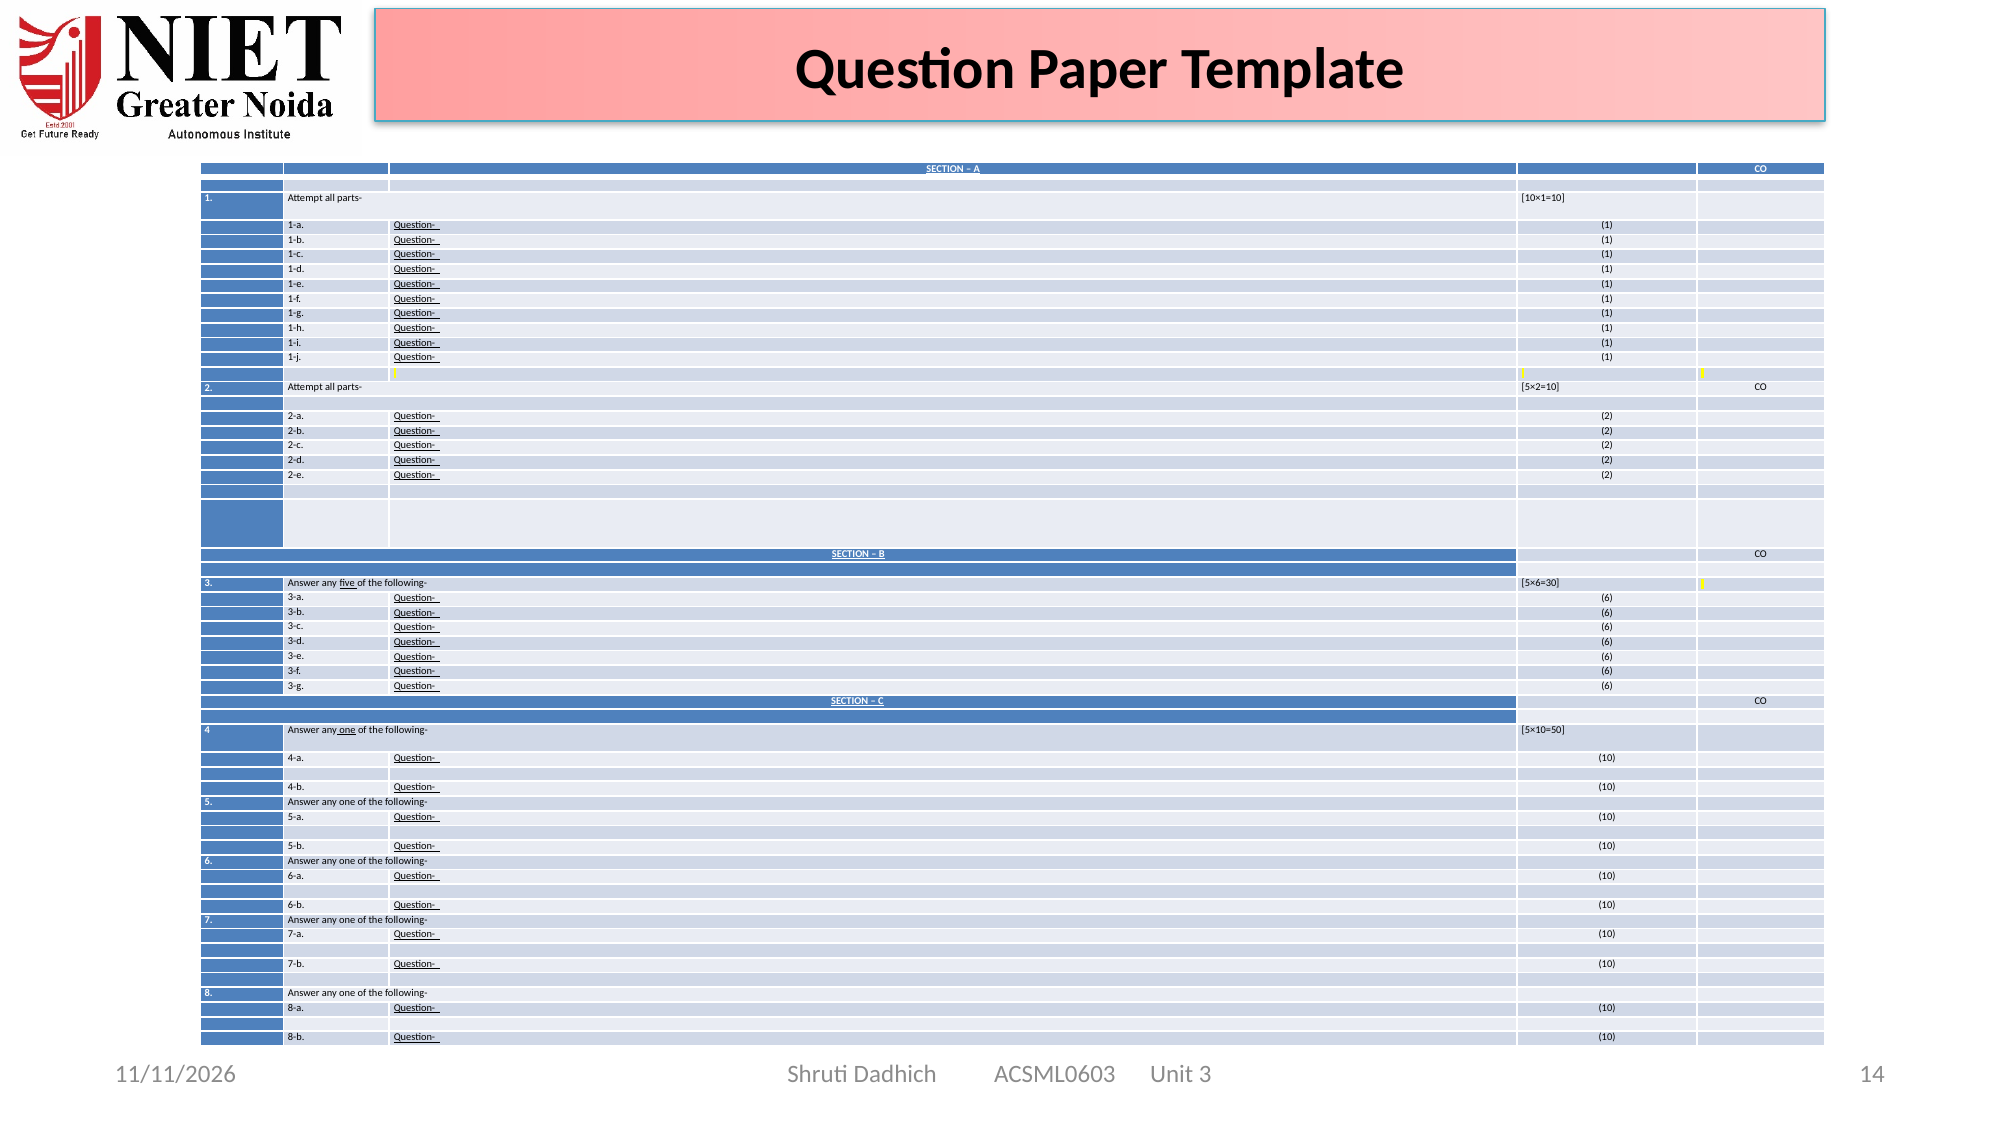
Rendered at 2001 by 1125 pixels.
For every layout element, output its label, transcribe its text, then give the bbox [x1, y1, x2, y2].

table_cell Question- [390, 324, 1516, 337]
table_cell 6-a. [284, 870, 388, 883]
table_cell 1-j. [284, 353, 388, 366]
table_cell [1698, 681, 1824, 694]
table_cell [390, 768, 1516, 780]
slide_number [99, 1042, 567, 1103]
table_cell [201, 1032, 283, 1045]
table_cell SECTION – B [201, 549, 1516, 561]
table_cell Question- [390, 753, 1516, 766]
table_cell [1698, 651, 1824, 664]
table_cell Attempt all parts- [284, 193, 1516, 219]
table_cell (10) [1518, 900, 1696, 913]
table_cell [284, 397, 1516, 410]
table_cell [201, 593, 283, 606]
table_cell [1518, 856, 1696, 869]
table_header [1518, 163, 1696, 174]
table_header CO [1698, 163, 1824, 174]
table_cell 1-f. [284, 294, 388, 307]
table_cell [1698, 412, 1824, 425]
table_cell 3-f. [284, 666, 388, 679]
picture [0, 0, 362, 156]
table_cell [1698, 622, 1824, 635]
table_cell [201, 1018, 283, 1030]
table_cell [1698, 782, 1824, 795]
table_cell (10) [1518, 841, 1696, 854]
footer Shruti Dadhich ACSML0603 Unit 3 [683, 1047, 1317, 1103]
table_cell Question- [390, 929, 1516, 942]
table_cell [1518, 485, 1696, 498]
table_cell [201, 193, 283, 219]
table_cell (1) [1518, 265, 1696, 278]
table_cell [1698, 870, 1824, 883]
table_cell [1518, 397, 1696, 410]
table_cell [201, 622, 283, 635]
table_cell [1698, 309, 1824, 322]
table_cell [284, 368, 388, 381]
table_cell Question- [390, 841, 1516, 854]
table_cell 8-b. [284, 1032, 388, 1045]
table_cell [201, 235, 283, 248]
table_cell [1518, 973, 1696, 986]
table_cell [201, 485, 283, 498]
table_cell SECTION – C [201, 696, 1516, 708]
table_cell [1698, 797, 1824, 810]
table_cell Answer any five of the following- [284, 578, 1516, 591]
table_cell 4-a. [284, 753, 388, 766]
table_cell [201, 782, 283, 795]
table_cell (1) [1518, 338, 1696, 351]
table_cell Question- [390, 666, 1516, 679]
table_cell (1) [1518, 250, 1696, 263]
table_cell [1518, 180, 1696, 191]
table_cell 7. [201, 915, 283, 928]
table_cell Question- [390, 607, 1516, 620]
table_cell [201, 929, 283, 942]
table_cell Question- [390, 900, 1516, 913]
table_cell [1518, 696, 1696, 708]
table_cell Question- [390, 221, 1516, 234]
slide_number 14 [1433, 1042, 1900, 1103]
table_cell (6) [1518, 607, 1696, 620]
table_cell [201, 666, 283, 679]
table_cell Attempt all parts- [284, 382, 1516, 395]
table_cell (10) [1518, 812, 1696, 825]
table_cell 7-b. [284, 959, 388, 972]
table_cell Answer any one of the following- [284, 725, 1516, 751]
table_cell [1518, 885, 1696, 898]
table_cell 2-e. [284, 471, 388, 484]
table_cell [1698, 725, 1824, 751]
table_cell 4 [201, 725, 283, 751]
table_cell Question- [390, 681, 1516, 694]
table_cell [1698, 812, 1824, 825]
table_cell [201, 973, 283, 986]
table_cell [1698, 500, 1824, 547]
table_cell [1698, 578, 1824, 591]
table_cell [1698, 841, 1824, 854]
table_cell Question- [390, 456, 1516, 469]
table_cell [390, 1018, 1516, 1030]
table_cell [1518, 768, 1696, 780]
table_cell (2) [1518, 471, 1696, 484]
table_cell 2-b. [284, 427, 388, 439]
table_cell (10) [1518, 1032, 1696, 1045]
table_cell 1-h. [284, 324, 388, 337]
table_cell Answer any one of the following- [284, 915, 1516, 928]
table_cell [201, 397, 283, 410]
table_cell Question- [390, 338, 1516, 351]
table_cell [390, 944, 1516, 957]
table_cell [201, 265, 283, 278]
table_cell [1698, 221, 1824, 234]
table_cell [5×2=10] [1518, 382, 1696, 395]
table_cell (6) [1518, 681, 1696, 694]
table_cell [201, 959, 283, 972]
table_cell [1518, 797, 1696, 810]
table_cell (2) [1518, 427, 1696, 439]
table_cell [201, 456, 283, 469]
table_cell 1-a. [284, 221, 388, 234]
table_cell [1698, 900, 1824, 913]
table_cell [1518, 915, 1696, 928]
table_cell (2) [1518, 441, 1696, 454]
table_cell [284, 485, 388, 498]
table_cell [1698, 427, 1824, 439]
table_cell [201, 681, 283, 694]
table_cell [284, 768, 388, 780]
table_cell [390, 500, 1516, 547]
table_cell Question- [390, 412, 1516, 425]
table_cell (10) [1518, 1003, 1696, 1016]
table_cell (10) [1518, 929, 1696, 942]
table_cell [1698, 456, 1824, 469]
table_cell 1-g. [284, 309, 388, 322]
table_cell Question- [390, 265, 1516, 278]
table_cell 5-b. [284, 841, 388, 854]
table_cell Question- [390, 959, 1516, 972]
table_cell (10) [1518, 753, 1696, 766]
table_cell [201, 841, 283, 854]
table_cell Question- [390, 622, 1516, 635]
table_cell [1698, 324, 1824, 337]
table_cell [1518, 710, 1696, 723]
table_cell [201, 826, 283, 839]
table_cell [1698, 265, 1824, 278]
table_cell Question- [390, 235, 1516, 248]
table_cell Answer any one of the following- [284, 856, 1516, 869]
table_cell CO [1698, 696, 1824, 708]
table_cell [1698, 294, 1824, 307]
table_header [284, 163, 388, 174]
table_cell (1) [1518, 353, 1696, 366]
table_cell Question- [390, 309, 1516, 322]
table_cell Question- [390, 294, 1516, 307]
table_cell [201, 500, 283, 547]
table_cell [201, 812, 283, 825]
table_cell [1698, 944, 1824, 957]
table_cell [1518, 500, 1696, 547]
table_cell (2) [1518, 456, 1696, 469]
table_cell 3-c. [284, 622, 388, 635]
table_cell [390, 885, 1516, 898]
table_cell (6) [1518, 637, 1696, 650]
table_cell [284, 944, 388, 957]
table_cell 6-b. [284, 900, 388, 913]
table_cell 3-e. [284, 651, 388, 664]
table_cell [284, 1018, 388, 1030]
table_cell [390, 368, 1516, 381]
table_cell 2-c. [284, 441, 388, 454]
table_cell 2. [201, 382, 283, 395]
table_cell [1518, 563, 1696, 576]
table_cell [1698, 885, 1824, 898]
table_cell [1698, 915, 1824, 928]
table_cell [201, 441, 283, 454]
table_cell [1518, 944, 1696, 957]
table_header SECTION – A [390, 163, 1516, 174]
table_cell [390, 180, 1516, 191]
table_cell [201, 250, 283, 263]
table_cell 8-a. [284, 1003, 388, 1016]
table_cell [1518, 368, 1696, 381]
table_cell 6. [201, 856, 283, 869]
table_cell (10) [1518, 959, 1696, 972]
table_cell [201, 471, 283, 484]
table_cell [201, 885, 283, 898]
table_cell 2-d. [284, 456, 388, 469]
table_header [201, 163, 283, 174]
table_cell [284, 180, 388, 191]
table_cell (1) [1518, 221, 1696, 234]
table_cell [201, 180, 283, 191]
table_cell [390, 973, 1516, 986]
table_cell [201, 870, 283, 883]
table_cell [284, 973, 388, 986]
table_cell Question- [390, 870, 1516, 883]
table_cell (10) [1518, 870, 1696, 883]
table_cell [1698, 368, 1824, 381]
table_cell [1698, 753, 1824, 766]
table_cell Question- [390, 427, 1516, 439]
table_cell 4-b. [284, 782, 388, 795]
table_cell [1698, 1032, 1824, 1045]
table_cell [1698, 710, 1824, 723]
table_cell 1-b. [284, 235, 388, 248]
table_cell [284, 826, 388, 839]
table_cell (1) [1518, 324, 1696, 337]
table_cell [1698, 235, 1824, 248]
table_cell Question- [390, 1032, 1516, 1045]
table_cell Question- [390, 593, 1516, 606]
table_cell Question- [390, 1003, 1516, 1016]
table_cell [284, 500, 388, 547]
table_cell Question- [390, 353, 1516, 366]
table_cell [1698, 563, 1824, 576]
table_cell [1518, 988, 1696, 1001]
table_cell (1) [1518, 309, 1696, 322]
table_cell [201, 280, 283, 292]
table_cell [1698, 973, 1824, 986]
table_cell [201, 753, 283, 766]
table_cell [10×1=10] [1518, 193, 1696, 219]
table_cell (6) [1518, 593, 1696, 606]
table_cell [390, 826, 1516, 839]
table_cell Question- [390, 812, 1516, 825]
table_cell [5×10=50] [1518, 725, 1696, 751]
table_cell [1698, 397, 1824, 410]
table_cell [201, 710, 1516, 723]
table_cell [1698, 856, 1824, 869]
table_cell 3-d. [284, 637, 388, 650]
table_cell [201, 651, 283, 664]
table_cell [201, 353, 283, 366]
table_cell [201, 637, 283, 650]
table_cell Answer any one of the following- [284, 797, 1516, 810]
table_cell CO [1698, 549, 1824, 561]
table_cell [1698, 471, 1824, 484]
table_cell (6) [1518, 622, 1696, 635]
table_cell [201, 427, 283, 439]
table_cell [390, 485, 1516, 498]
table_cell 3. [201, 578, 283, 591]
table_cell [201, 607, 283, 620]
table_cell [1518, 826, 1696, 839]
table_cell (2) [1518, 412, 1696, 425]
table_cell 1-d. [284, 265, 388, 278]
table_cell Question- [390, 280, 1516, 292]
table_cell 3-a. [284, 593, 388, 606]
table_cell Answer any one of the following- [284, 988, 1516, 1001]
table_cell [1698, 959, 1824, 972]
table_cell Question- [390, 782, 1516, 795]
table_cell [201, 768, 283, 780]
table_cell (6) [1518, 666, 1696, 679]
table_cell [1698, 338, 1824, 351]
table_cell 3-g. [284, 681, 388, 694]
table_cell (1) [1518, 235, 1696, 248]
table_cell [1698, 607, 1824, 620]
table_cell Question- [390, 250, 1516, 263]
table_cell [1518, 1018, 1696, 1030]
table_cell (1) [1518, 294, 1696, 307]
table_cell 5-a. [284, 812, 388, 825]
table_cell [5×6=30] [1518, 578, 1696, 591]
table_cell (10) [1518, 782, 1696, 795]
table_cell [201, 944, 283, 957]
table_cell [1698, 441, 1824, 454]
table_cell [201, 900, 283, 913]
table_cell [1698, 1003, 1824, 1016]
table_cell [201, 368, 283, 381]
table_cell 7-a. [284, 929, 388, 942]
table_cell [284, 885, 388, 898]
table_cell 2-a. [284, 412, 388, 425]
table_cell 1-e. [284, 280, 388, 292]
table_cell Question- [390, 441, 1516, 454]
table_cell [1698, 180, 1824, 191]
table_cell 5. [201, 797, 283, 810]
table_cell (1) [1518, 280, 1696, 292]
table_cell [1698, 250, 1824, 263]
table_cell [201, 221, 283, 234]
table_cell [201, 324, 283, 337]
table_cell [1698, 353, 1824, 366]
table_cell [1698, 593, 1824, 606]
table_cell 1-i. [284, 338, 388, 351]
table_cell [201, 563, 1516, 576]
table_cell Question- [390, 637, 1516, 650]
table_cell [1698, 193, 1824, 219]
text_box Question Paper Template [374, 8, 1826, 122]
table_cell [201, 412, 283, 425]
table_cell [1518, 549, 1696, 561]
table_cell [1698, 826, 1824, 839]
table_cell [201, 309, 283, 322]
table_cell [201, 294, 283, 307]
table_cell CO [1698, 382, 1824, 395]
table_cell [1698, 637, 1824, 650]
table_cell [201, 1003, 283, 1016]
table_cell 8. [201, 988, 283, 1001]
table_cell 3-b. [284, 607, 388, 620]
table_cell Question- [390, 651, 1516, 664]
table_cell [1698, 666, 1824, 679]
table_cell [1698, 929, 1824, 942]
table_cell [1698, 485, 1824, 498]
table_cell [1698, 768, 1824, 780]
table_cell [1698, 1018, 1824, 1030]
table_cell Question- [390, 471, 1516, 484]
table_cell [201, 338, 283, 351]
table_cell [1698, 280, 1824, 292]
table_cell (6) [1518, 651, 1696, 664]
table_cell [1698, 988, 1824, 1001]
table_cell 1-c. [284, 250, 388, 263]
